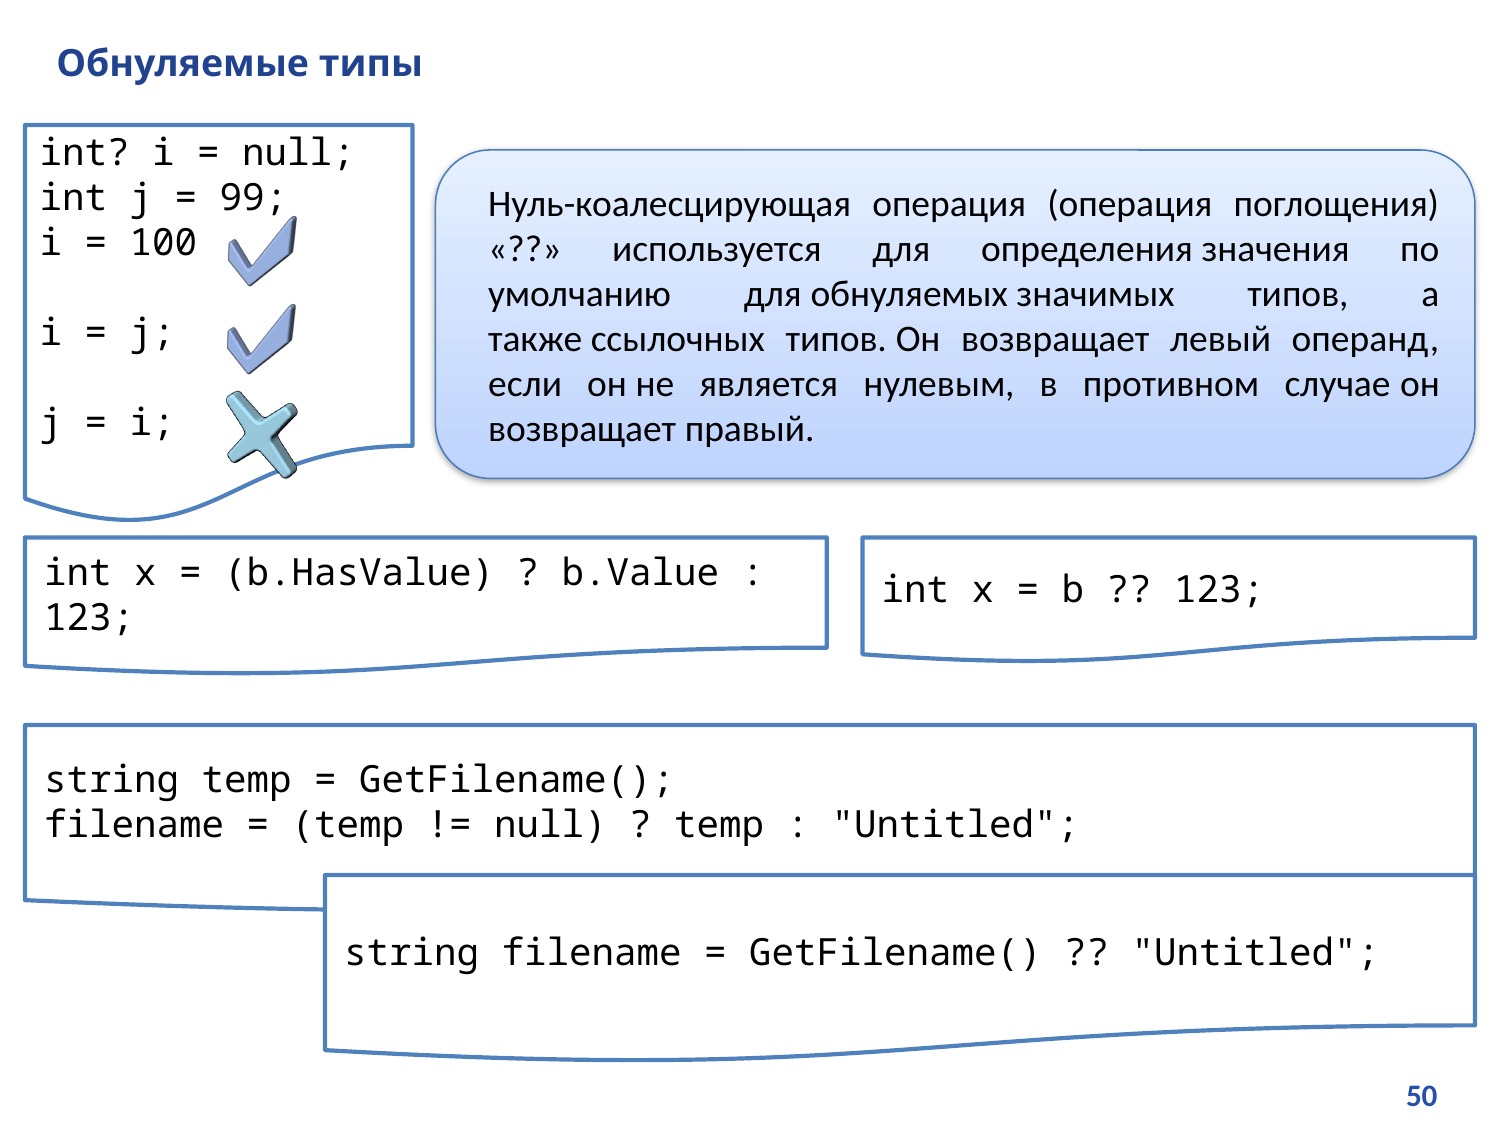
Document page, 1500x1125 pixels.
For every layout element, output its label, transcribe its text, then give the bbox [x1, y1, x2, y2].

title Обнуляемые типы [36, 29, 1469, 90]
text_box string temp = GetFilename(); filename = (temp != null) ? temp : "Untitled"; [22, 722, 1477, 912]
text_box int x = (b.HasValue) ? b.Value : 123; [22, 535, 829, 676]
text_box string filename = GetFilename() ?? "Untitled"; [322, 872, 1478, 1063]
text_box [24, 124, 413, 526]
text_box Нуль-коалесцирующая операция (операция поглощения) «??» используется для определения значения по умолчанию для обнуляемых значимых типов, а также ссылочных типов. Он возвращает левый операнд, если он не является нулевым, в противном случае он возвращает правый. [434, 149, 1476, 480]
text_box int x = b ?? 123; [860, 535, 1478, 664]
